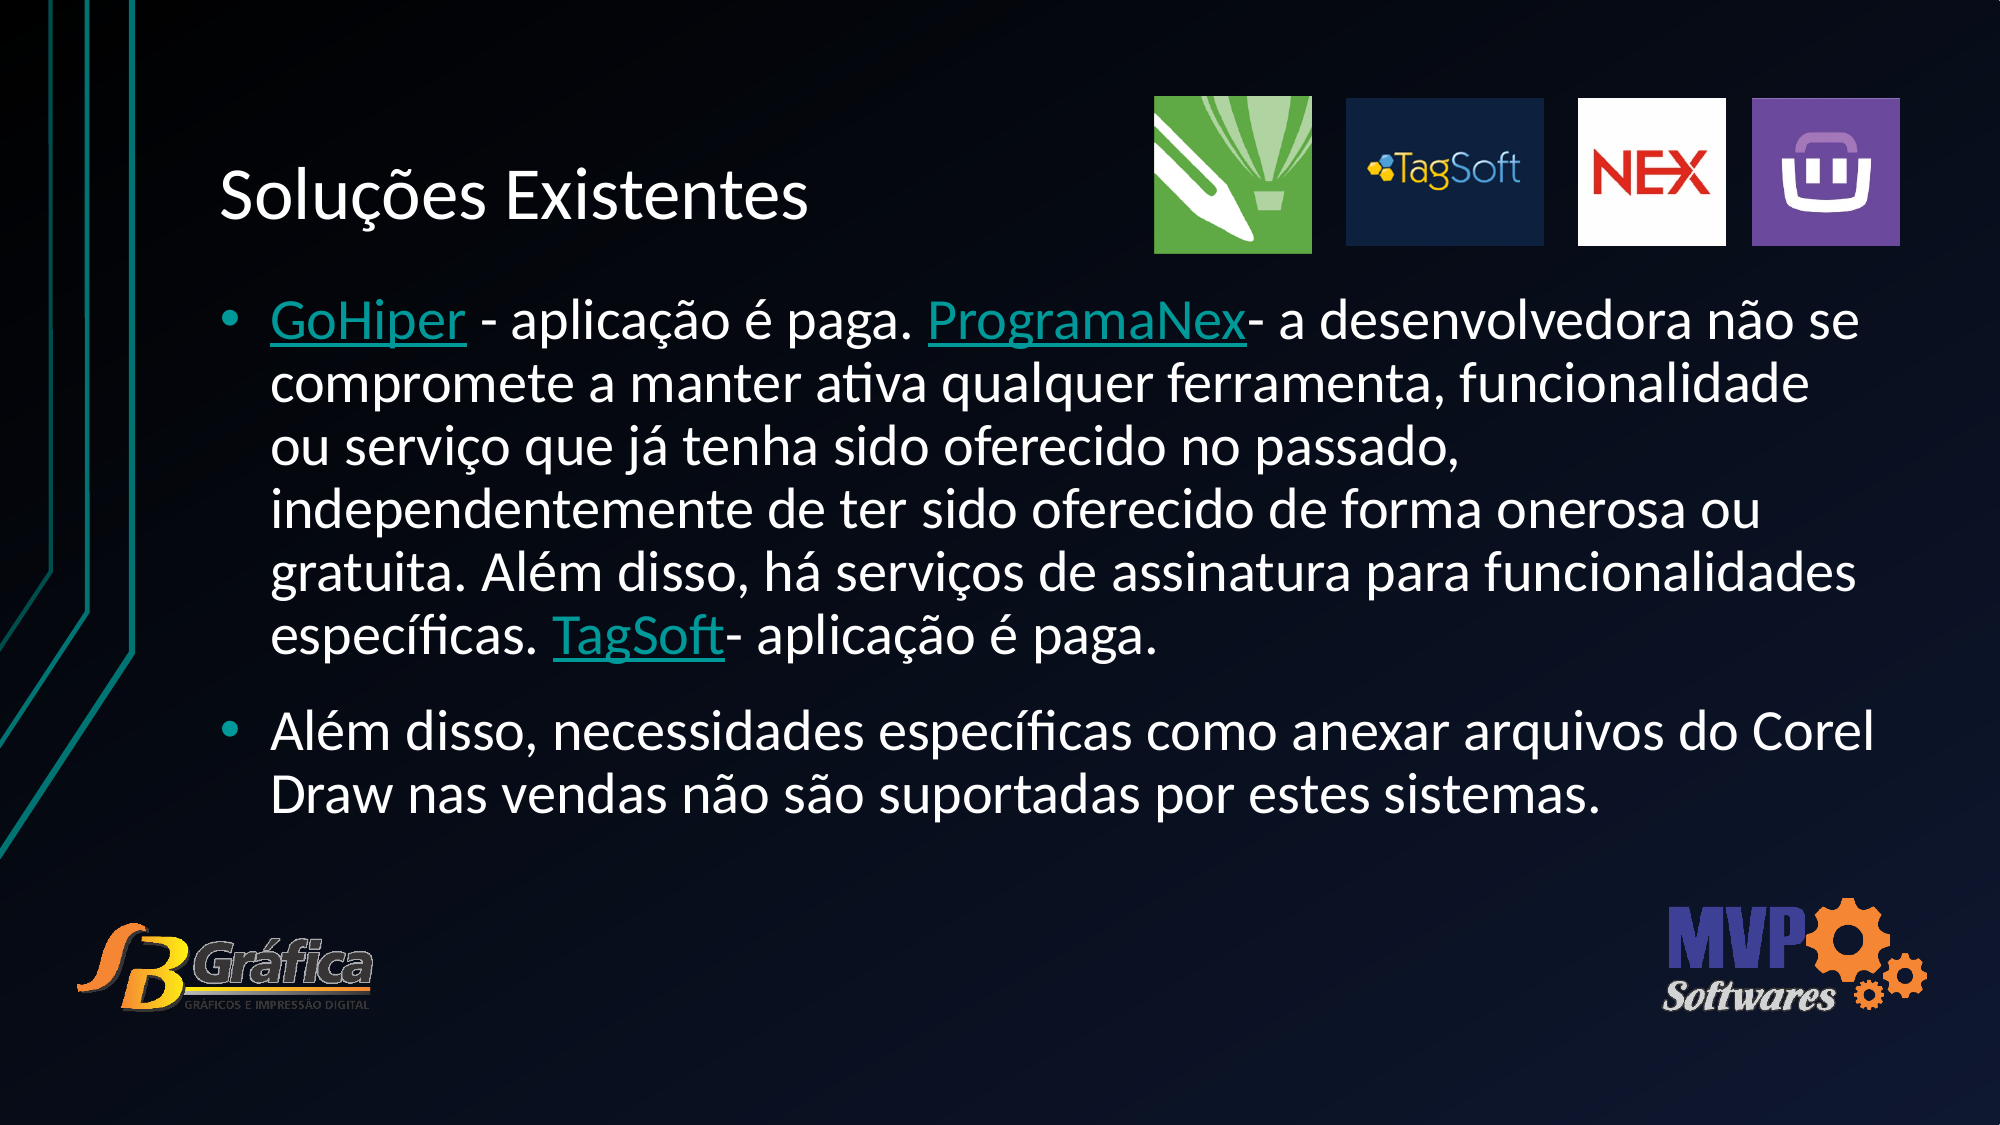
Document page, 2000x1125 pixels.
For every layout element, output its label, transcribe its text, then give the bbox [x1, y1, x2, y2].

picture [1578, 98, 1726, 246]
picture [1660, 897, 1927, 1012]
list GoHiper - aplicação é paga. ProgramaNex- a desenvolvedora não se compromete a manter ativa qualquer ferramenta, funcionalidade ou serviço que já tenha sido oferecido no passado, independentemente de ter sido oferecido de forma onerosa ou gratuita. Além disso, há serviços de assinatura para funcionalidades específicas. TagSoft- aplicação é paga. Além disso, necessidades específicas como anexar arquivos do Corel Draw nas vendas não são suportadas por estes sistemas. [199, 279, 1900, 1012]
picture [76, 923, 373, 1012]
title Soluções Existentes [199, 45, 1900, 246]
picture [1153, 96, 1312, 254]
picture [1752, 98, 1900, 246]
picture [1346, 98, 1544, 246]
